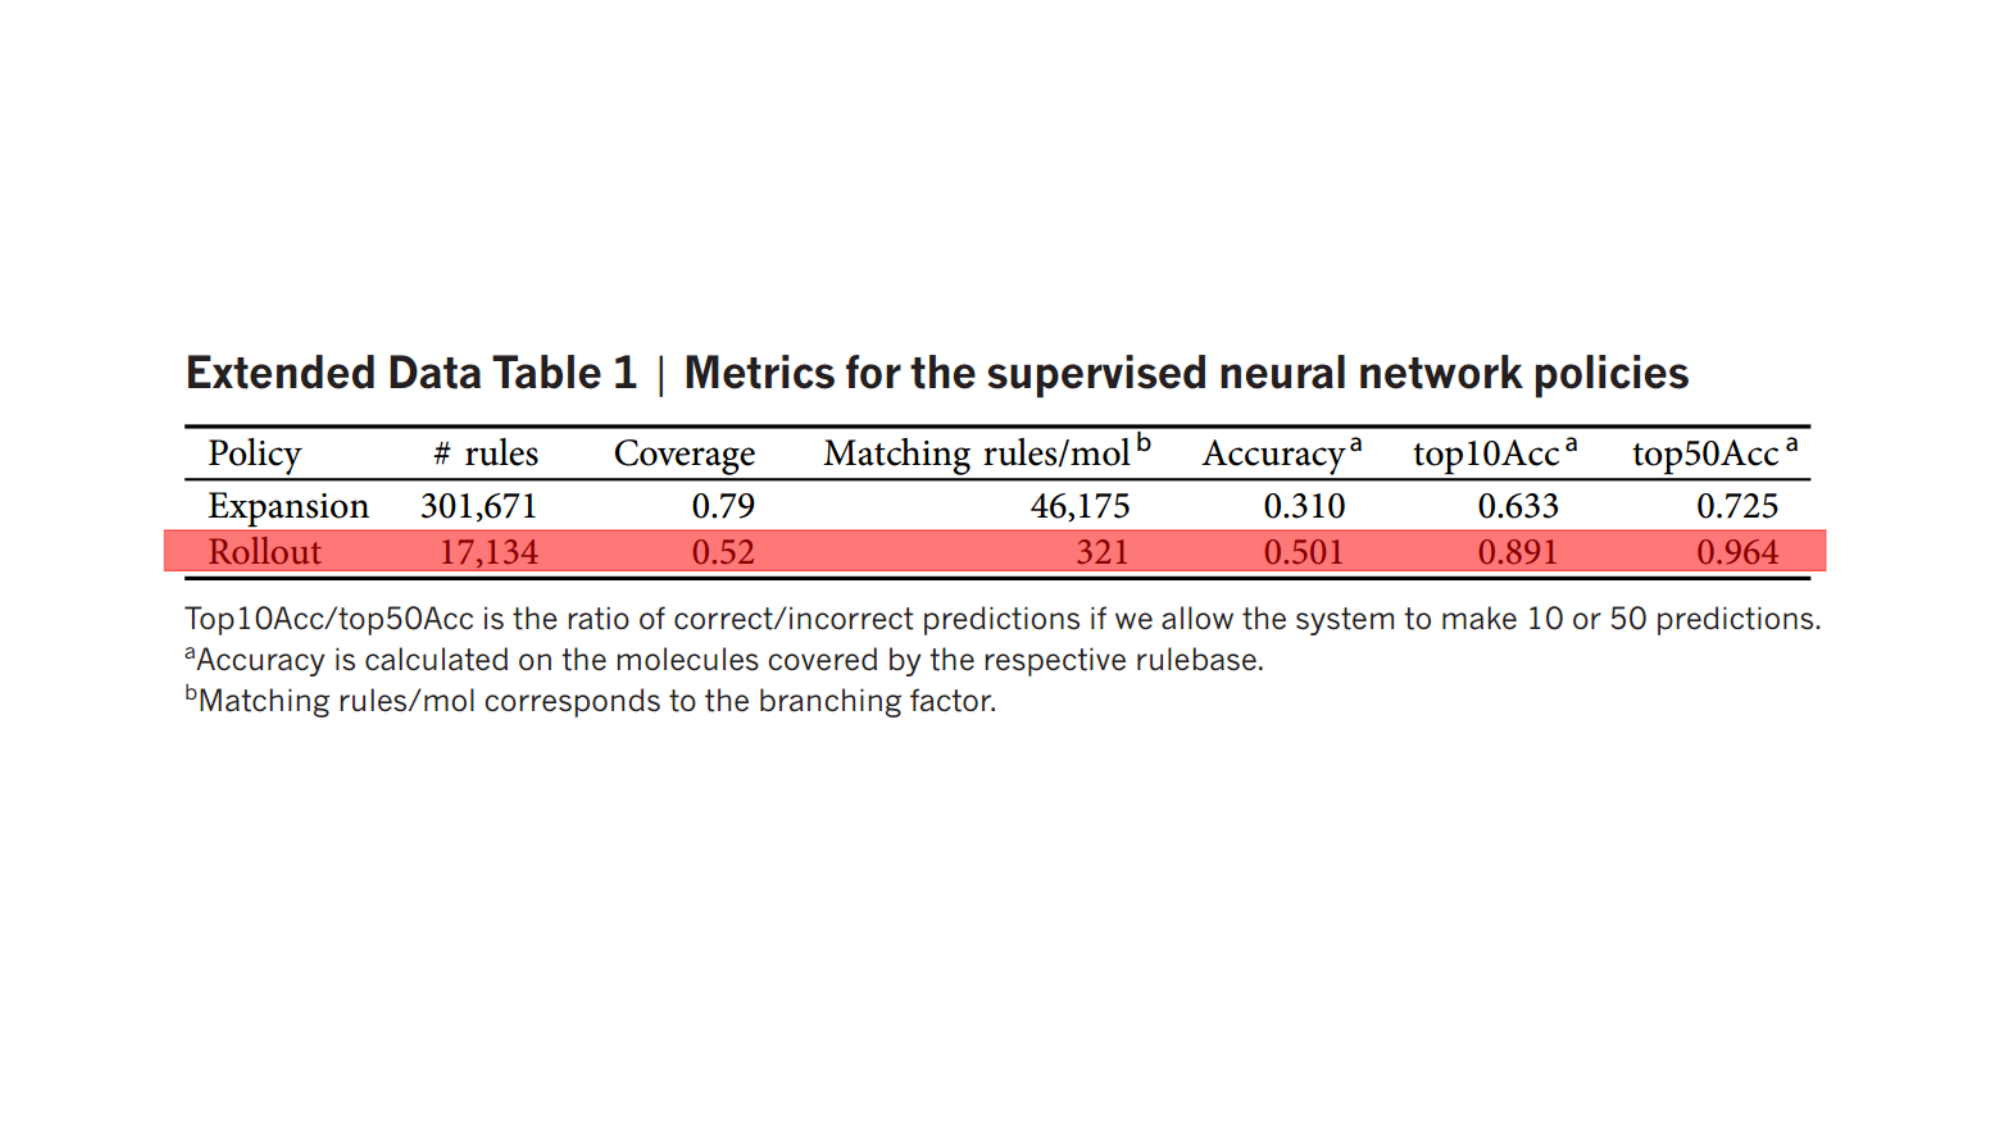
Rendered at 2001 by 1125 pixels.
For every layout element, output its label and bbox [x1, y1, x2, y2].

list [132, 286, 1858, 742]
